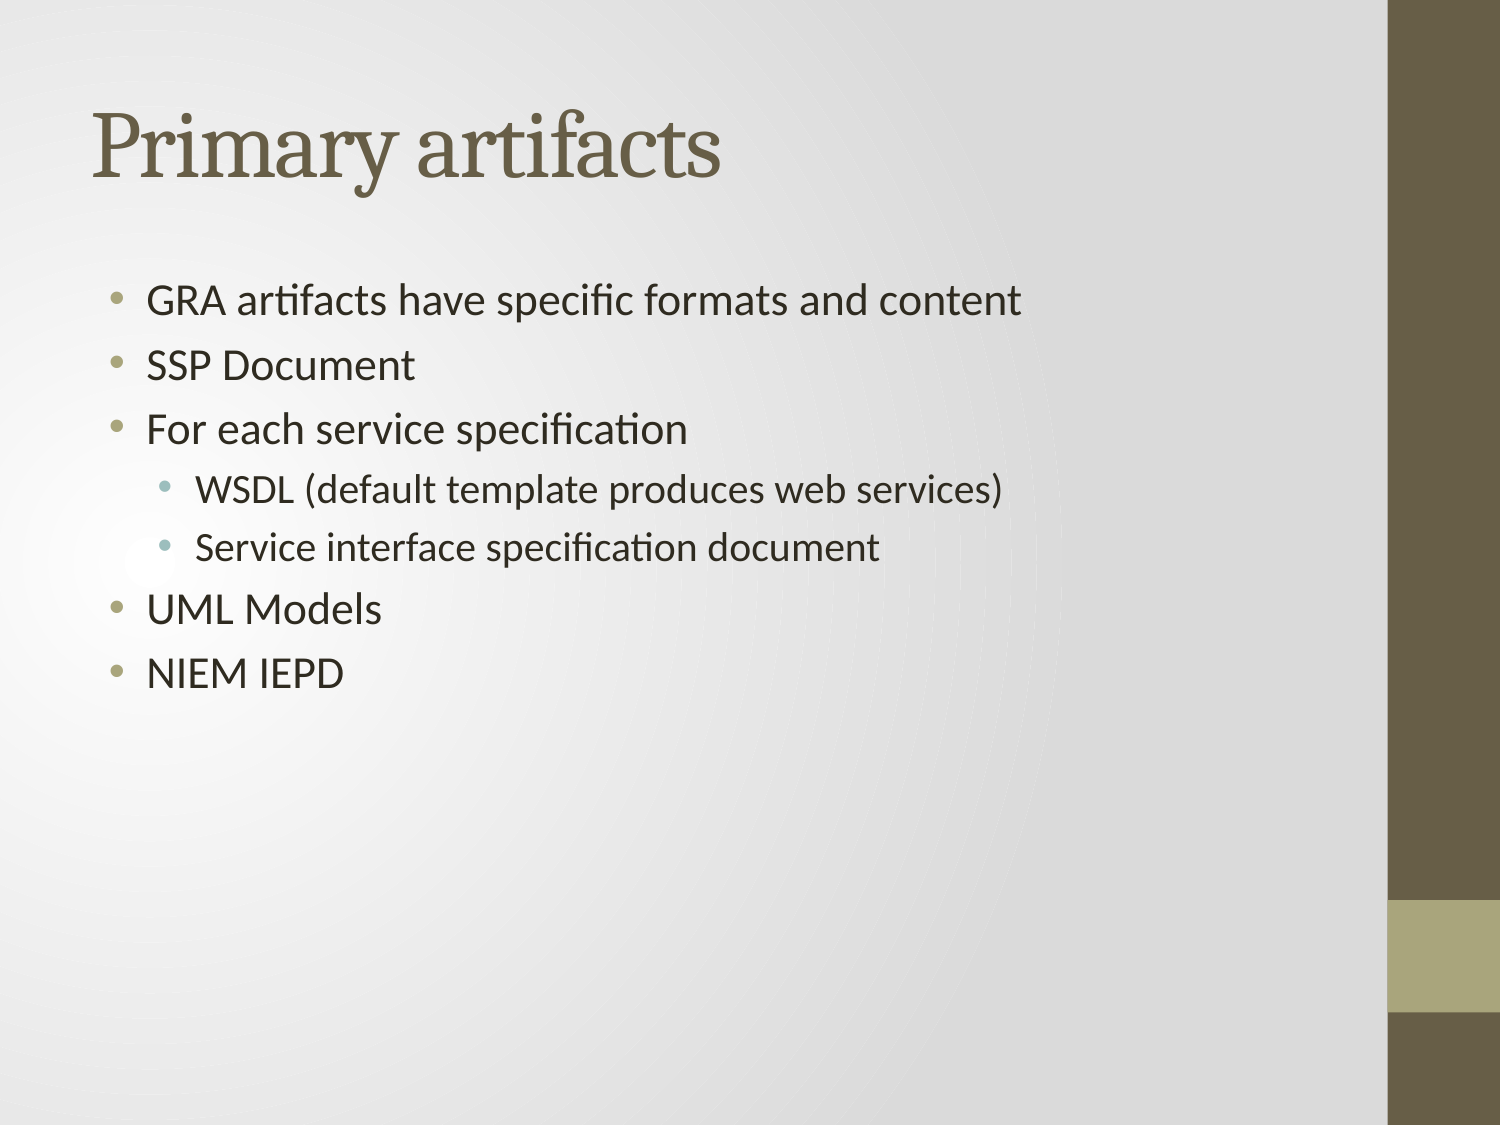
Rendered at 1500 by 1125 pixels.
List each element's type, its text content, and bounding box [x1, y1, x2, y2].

list GRA artifacts have specific formats and content SSP Document For each service specification WSDL (default template produces web services) Service interface specification document UML Models NIEM IEPD [75, 262, 1325, 1050]
title Primary artifacts [75, 45, 1325, 233]
